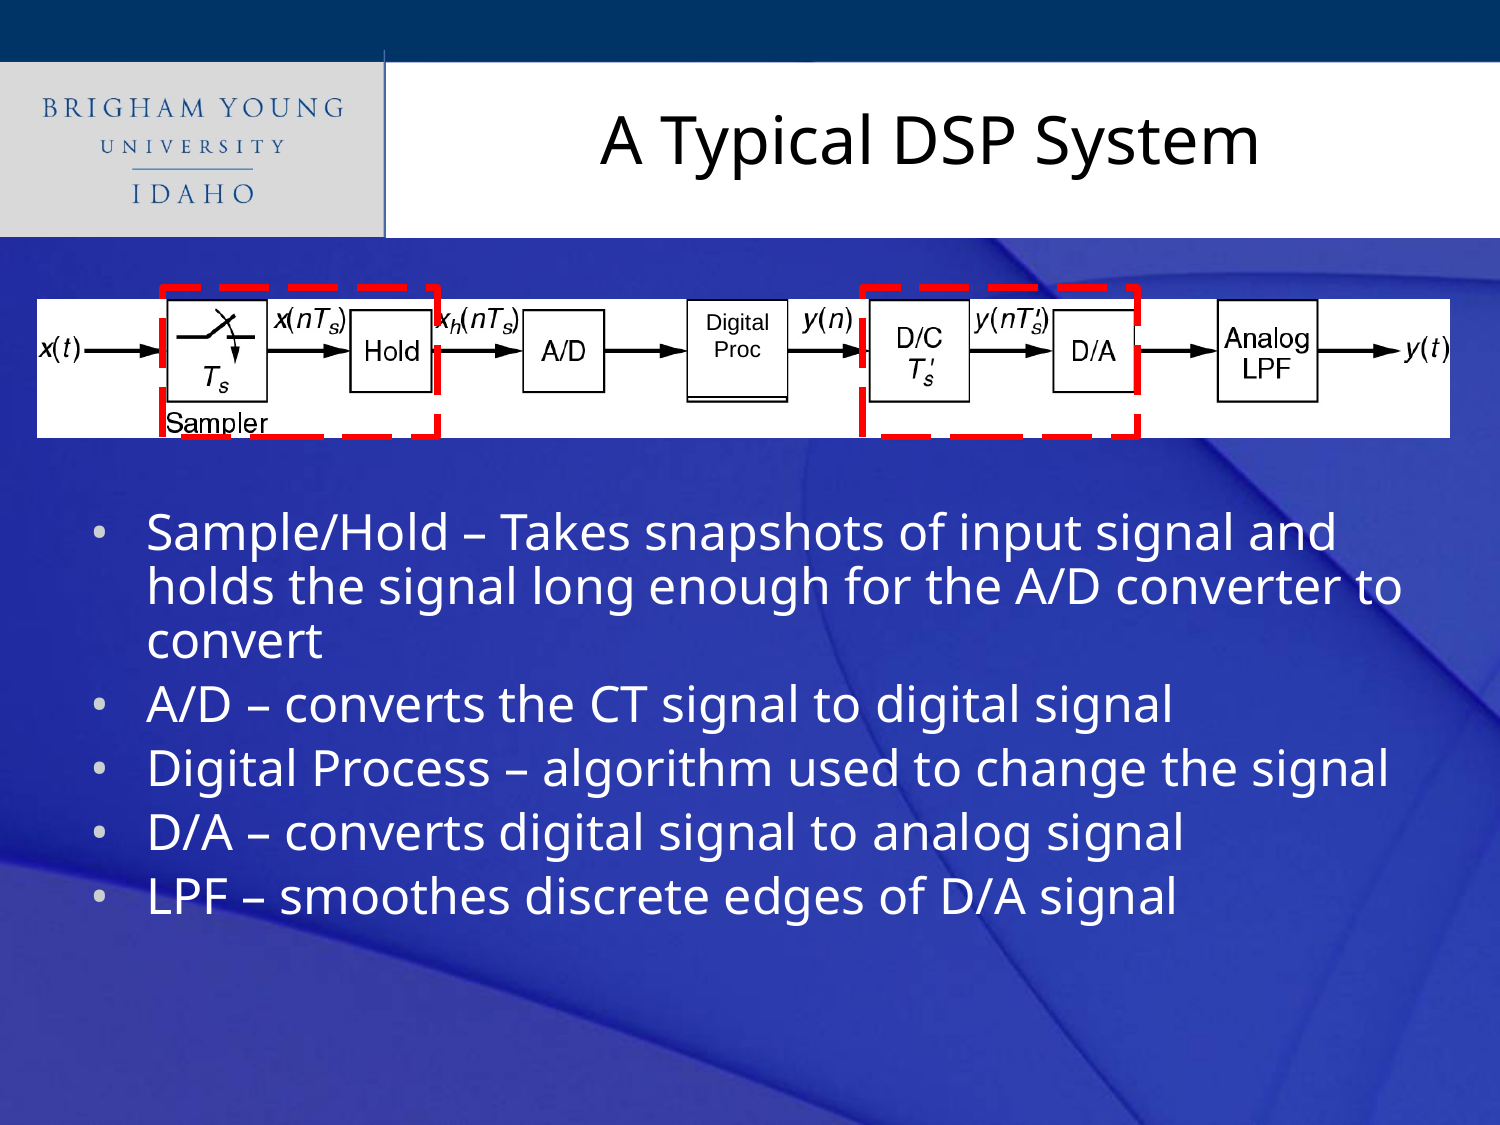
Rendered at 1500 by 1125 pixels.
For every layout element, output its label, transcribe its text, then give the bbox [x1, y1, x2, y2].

title A Typical DSP System [437, 24, 1426, 251]
text_box [862, 287, 1138, 298]
list Sample/Hold – Takes snapshots of input signal and holds the signal long enough for the A/D converter to convert A/D – converts the CT signal to digital signal Digital Process – algorithm used to change the signal D/A – converts digital signal to analog signal LPF – smoothes discrete edges of D/A signal [74, 499, 1426, 1051]
text_box [162, 287, 438, 298]
picture [0, 62, 1500, 1125]
